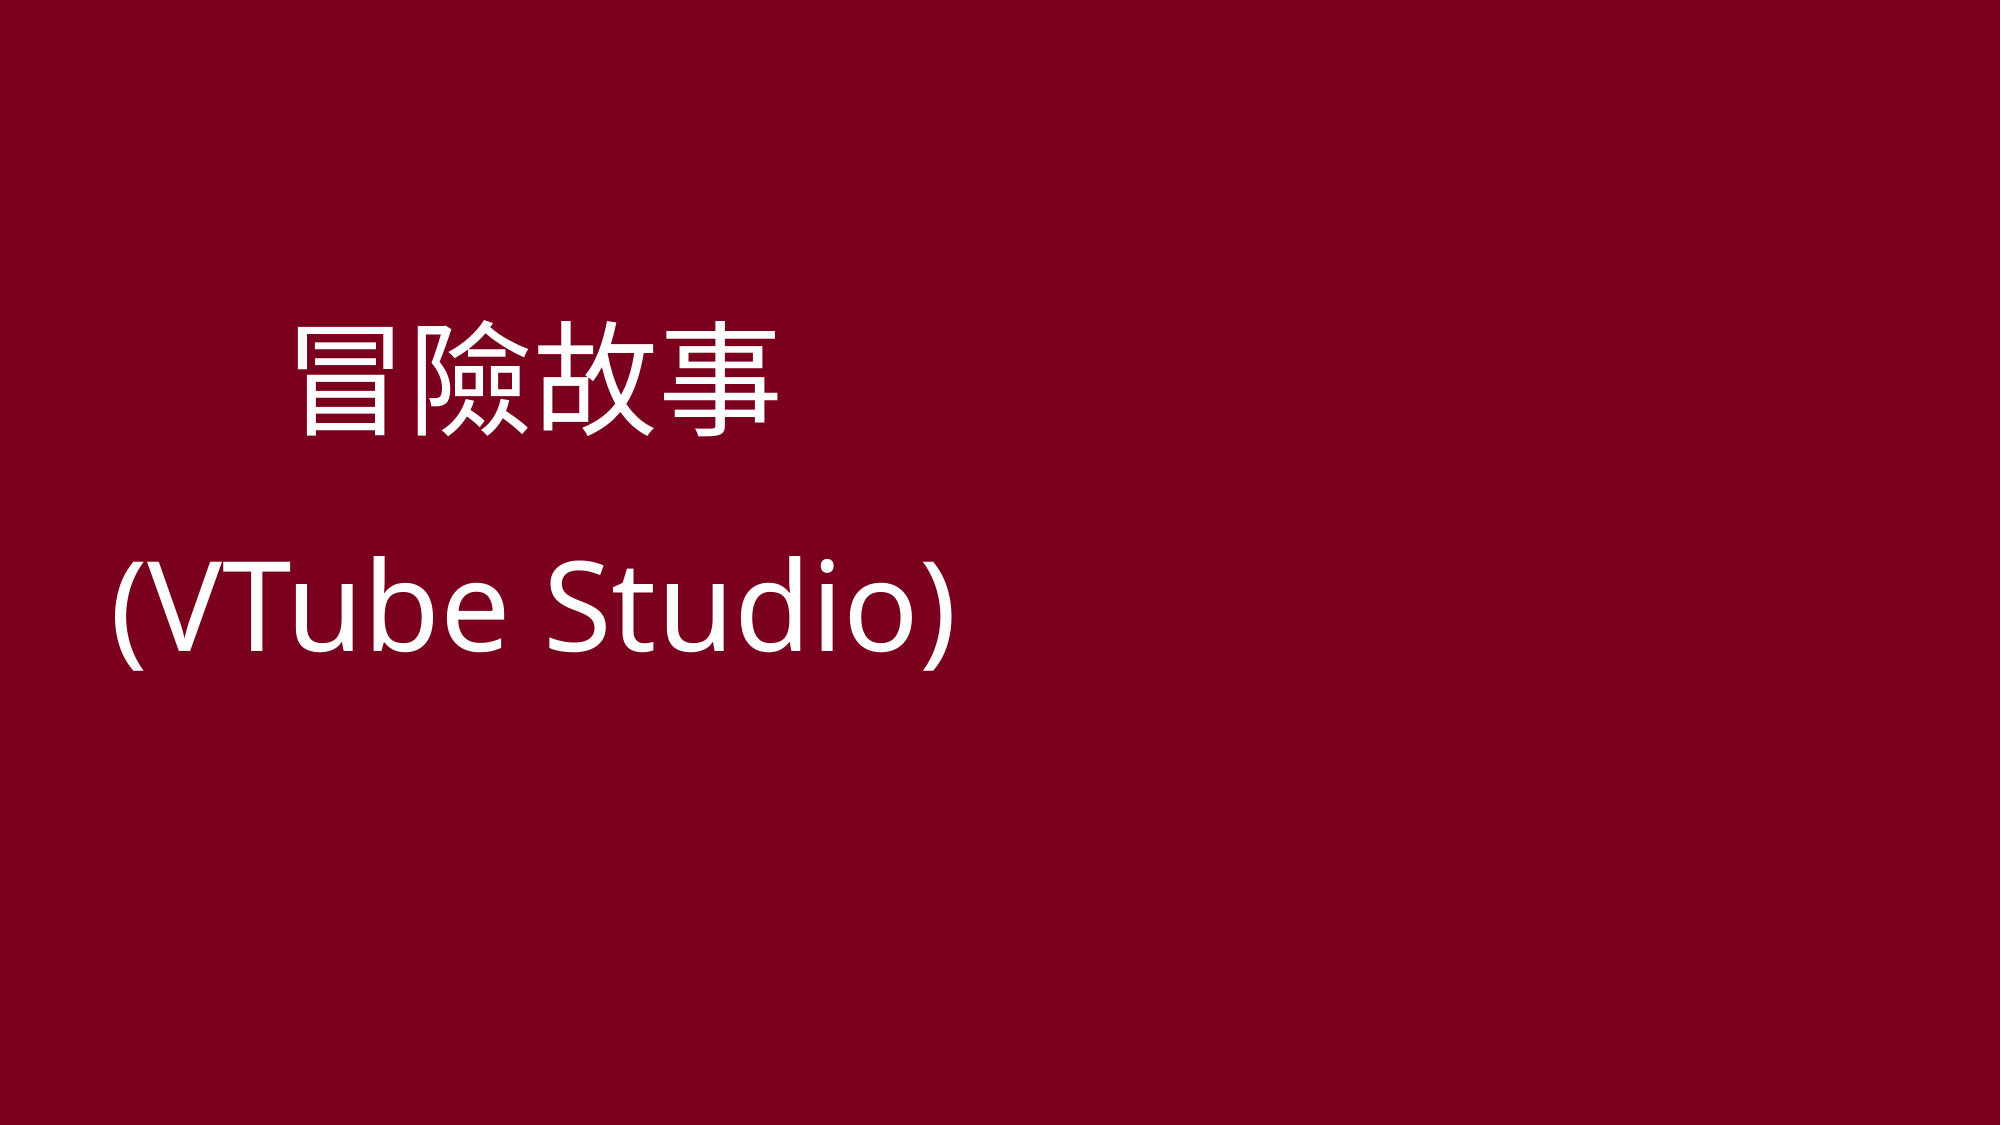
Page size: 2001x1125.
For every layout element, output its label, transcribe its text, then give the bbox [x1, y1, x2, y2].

title 冒險故事 (VTube Studio) [12, 196, 1055, 684]
